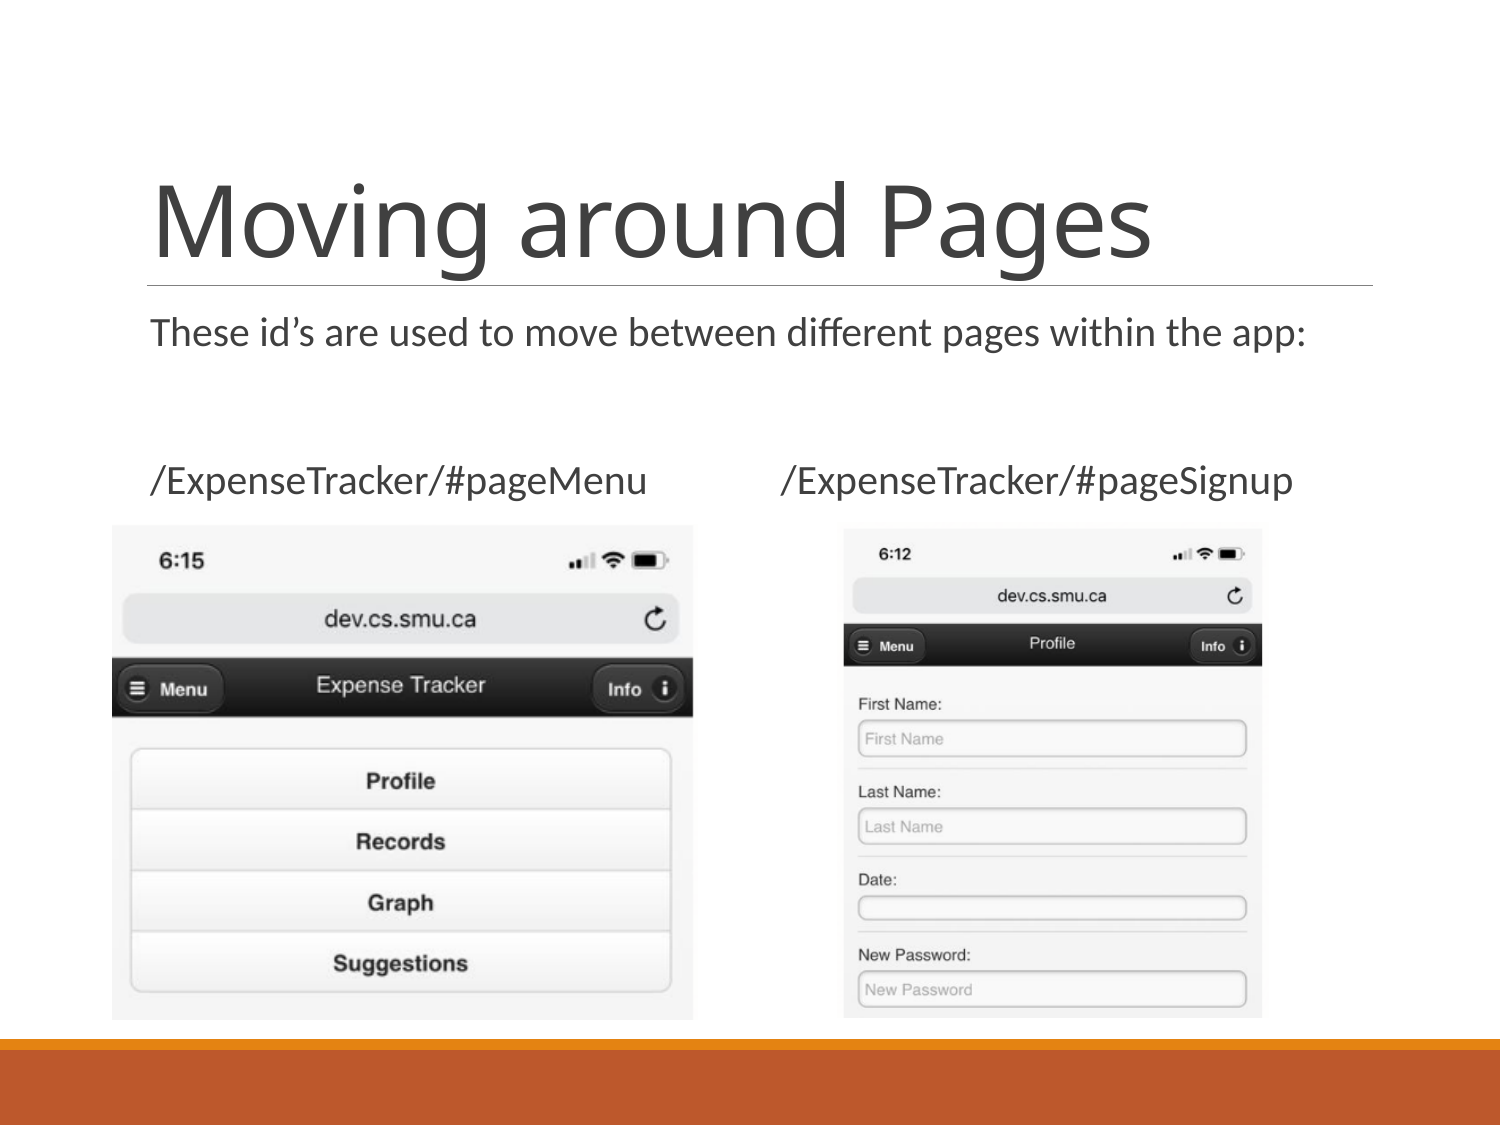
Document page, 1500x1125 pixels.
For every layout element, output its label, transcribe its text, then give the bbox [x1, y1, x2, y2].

title Moving around Pages [135, 47, 1373, 285]
picture [111, 524, 698, 1021]
picture [836, 522, 1269, 1019]
list These id’s are used to move between different pages within the app: /ExpenseTracker/#pageMenu /ExpenseTracker/#pageSignup [135, 302, 1373, 963]
